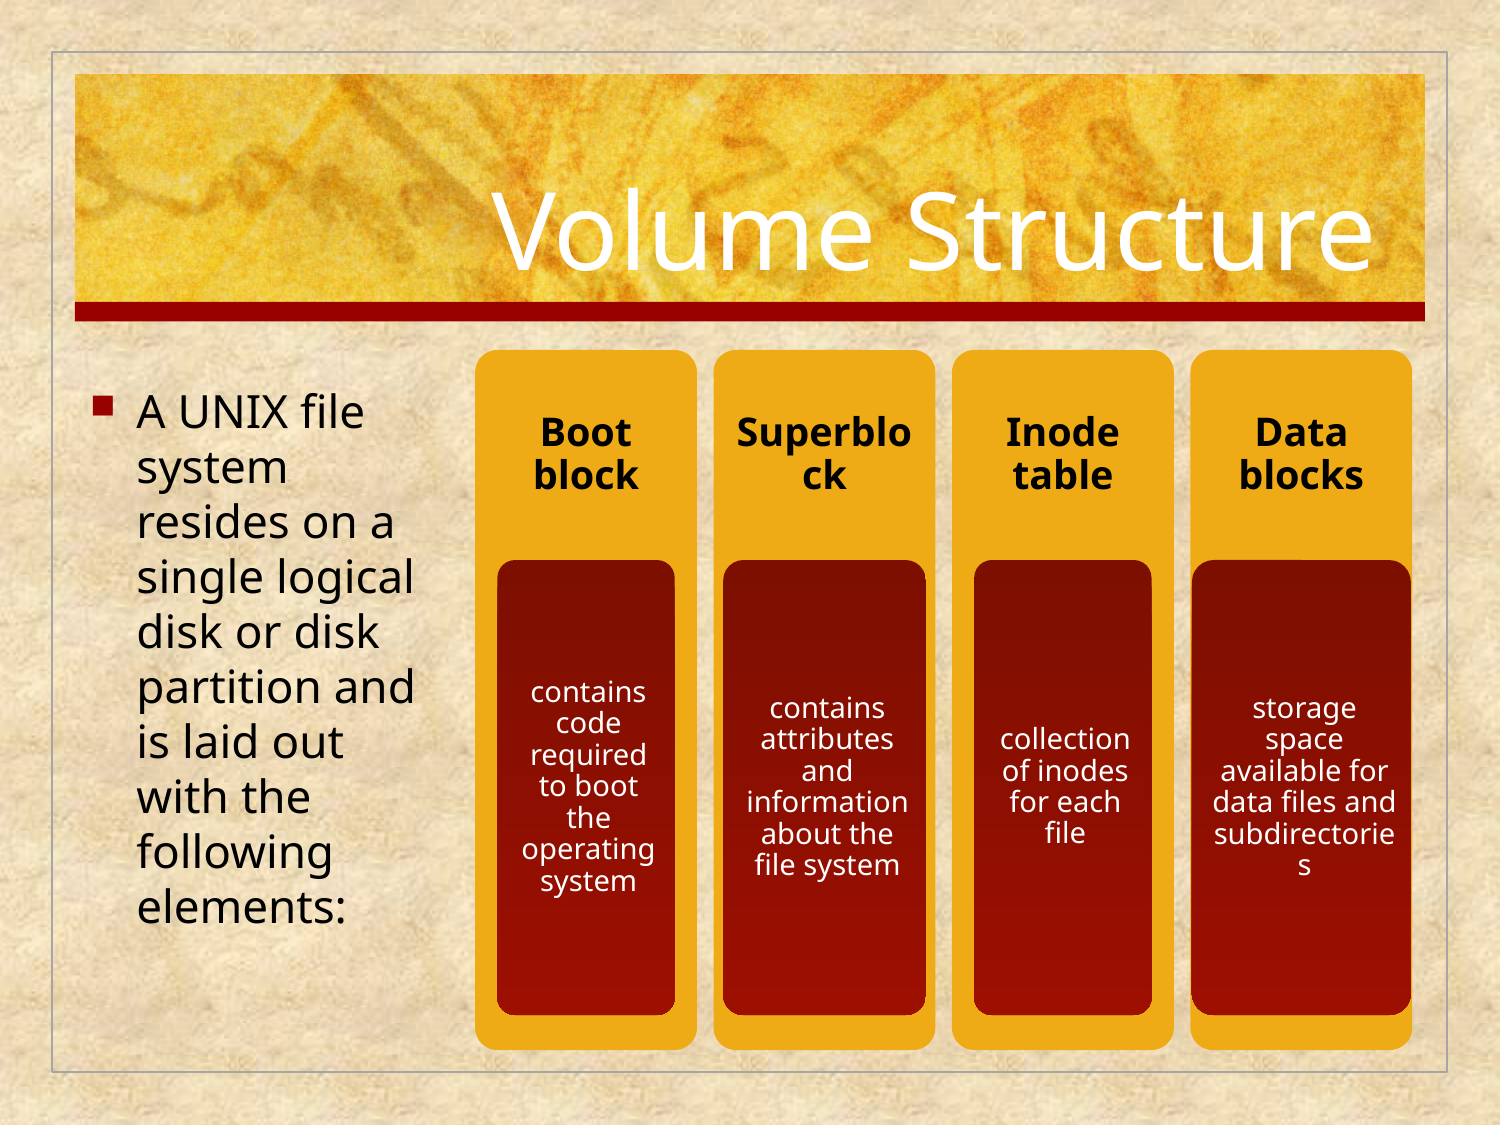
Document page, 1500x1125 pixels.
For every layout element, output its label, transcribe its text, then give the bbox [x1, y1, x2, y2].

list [474, 349, 1414, 1051]
list A UNIX file system resides on a single logical disk or disk partition and is laid out with the following elements: [75, 375, 455, 1005]
title Volume Structure [108, 74, 1392, 292]
picture [0, 0, 1500, 1125]
